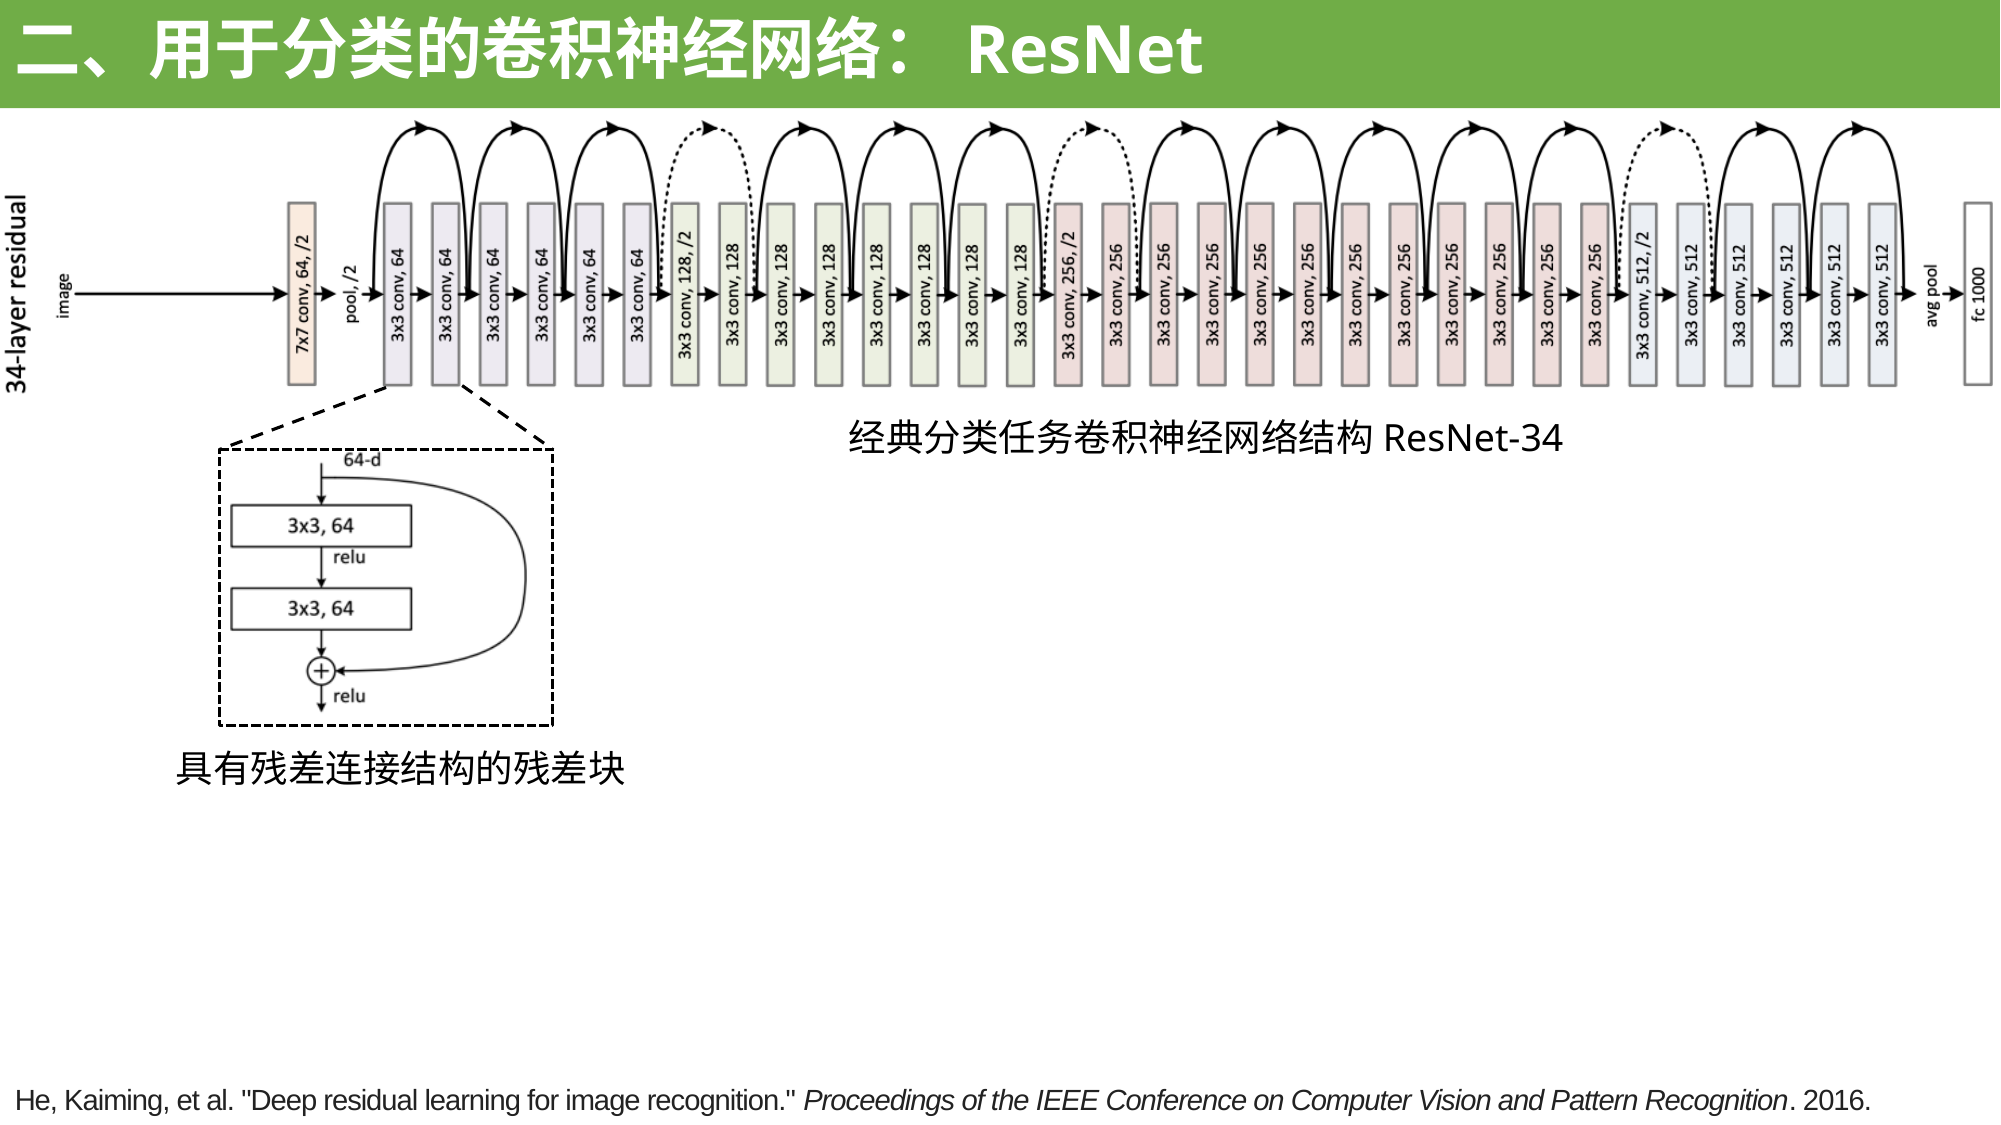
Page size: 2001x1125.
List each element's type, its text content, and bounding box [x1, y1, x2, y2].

picture [0, 117, 2000, 407]
text_box 经典分类任务卷积神经网络结构ResNet-34 [746, 407, 1666, 467]
picture [221, 450, 552, 724]
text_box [462, 385, 554, 450]
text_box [218, 387, 387, 450]
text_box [0, 0, 2000, 109]
text_box 具有残差连接结构的残差块 [139, 737, 663, 798]
text_box He, Kaiming, et al. "Deep residual learning for image recognition." Proceedings of the IEEE Conference on Computer Vision and Pattern Recognition. 2016. [0, 1074, 2000, 1124]
